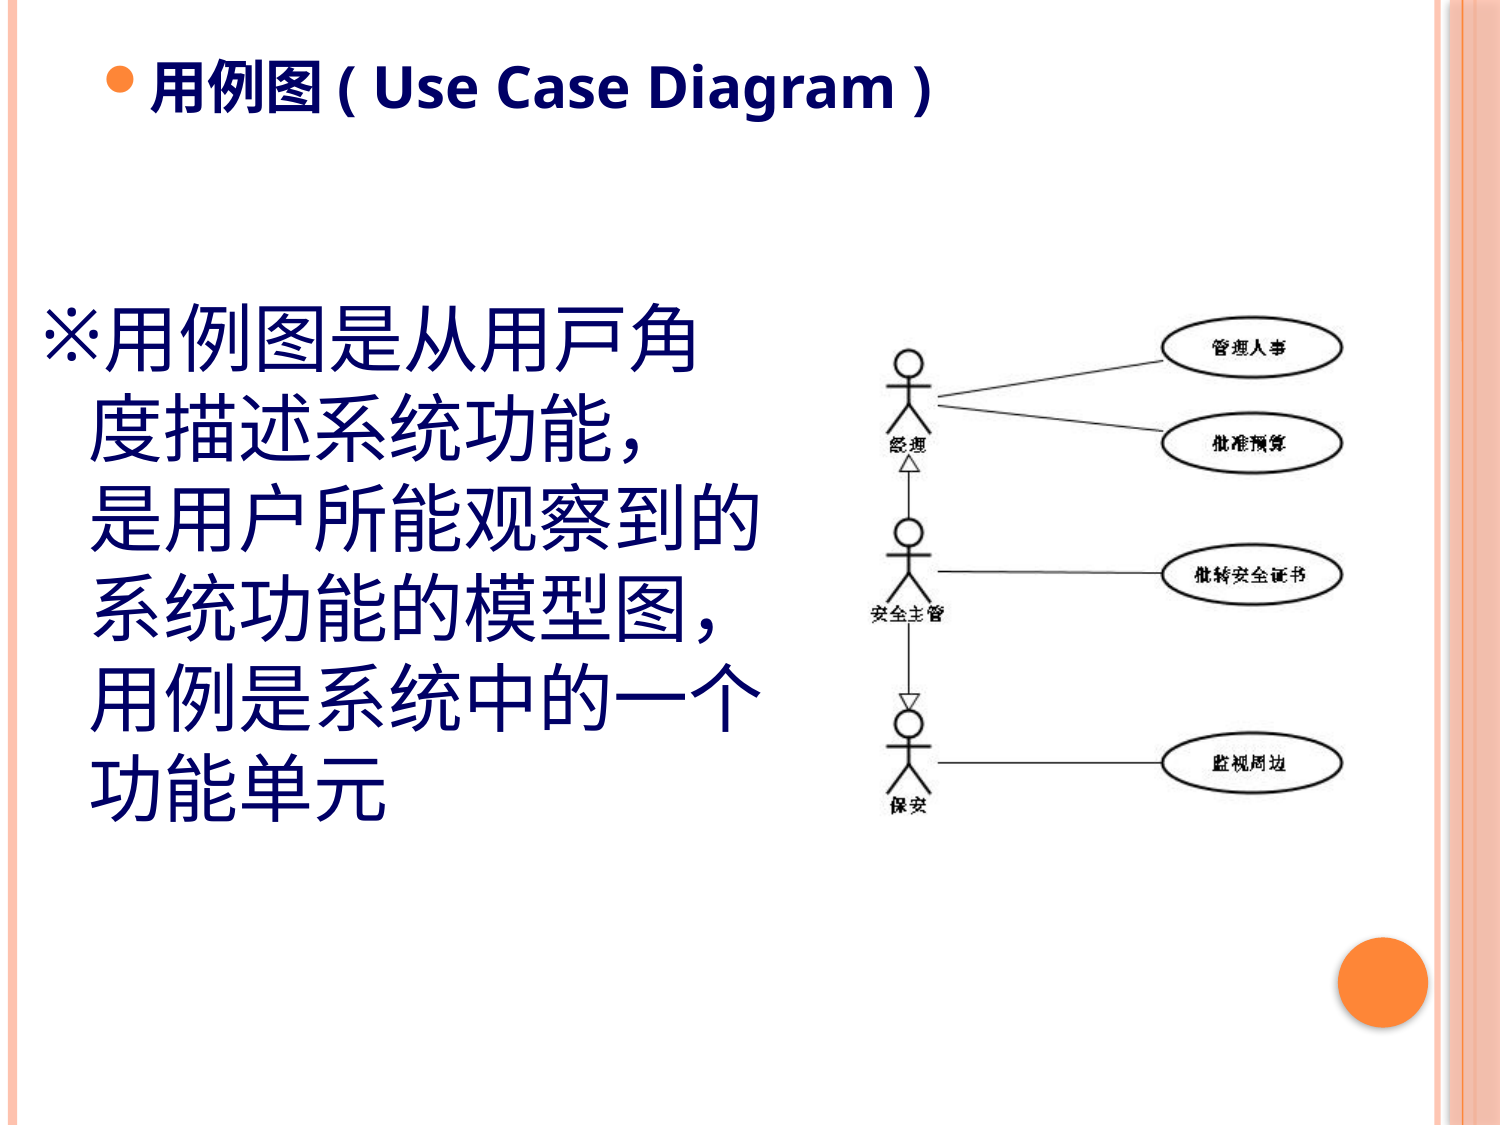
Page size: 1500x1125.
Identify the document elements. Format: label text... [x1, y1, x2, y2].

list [855, 302, 1357, 859]
list 用例图( Use Case Diagram ) [0, 42, 963, 167]
text_box 用例图是从用户角度描述系统功能， 是用户所能观察到的系统功能的模型图，用例是系统中的一个功能单元 [41, 290, 774, 941]
